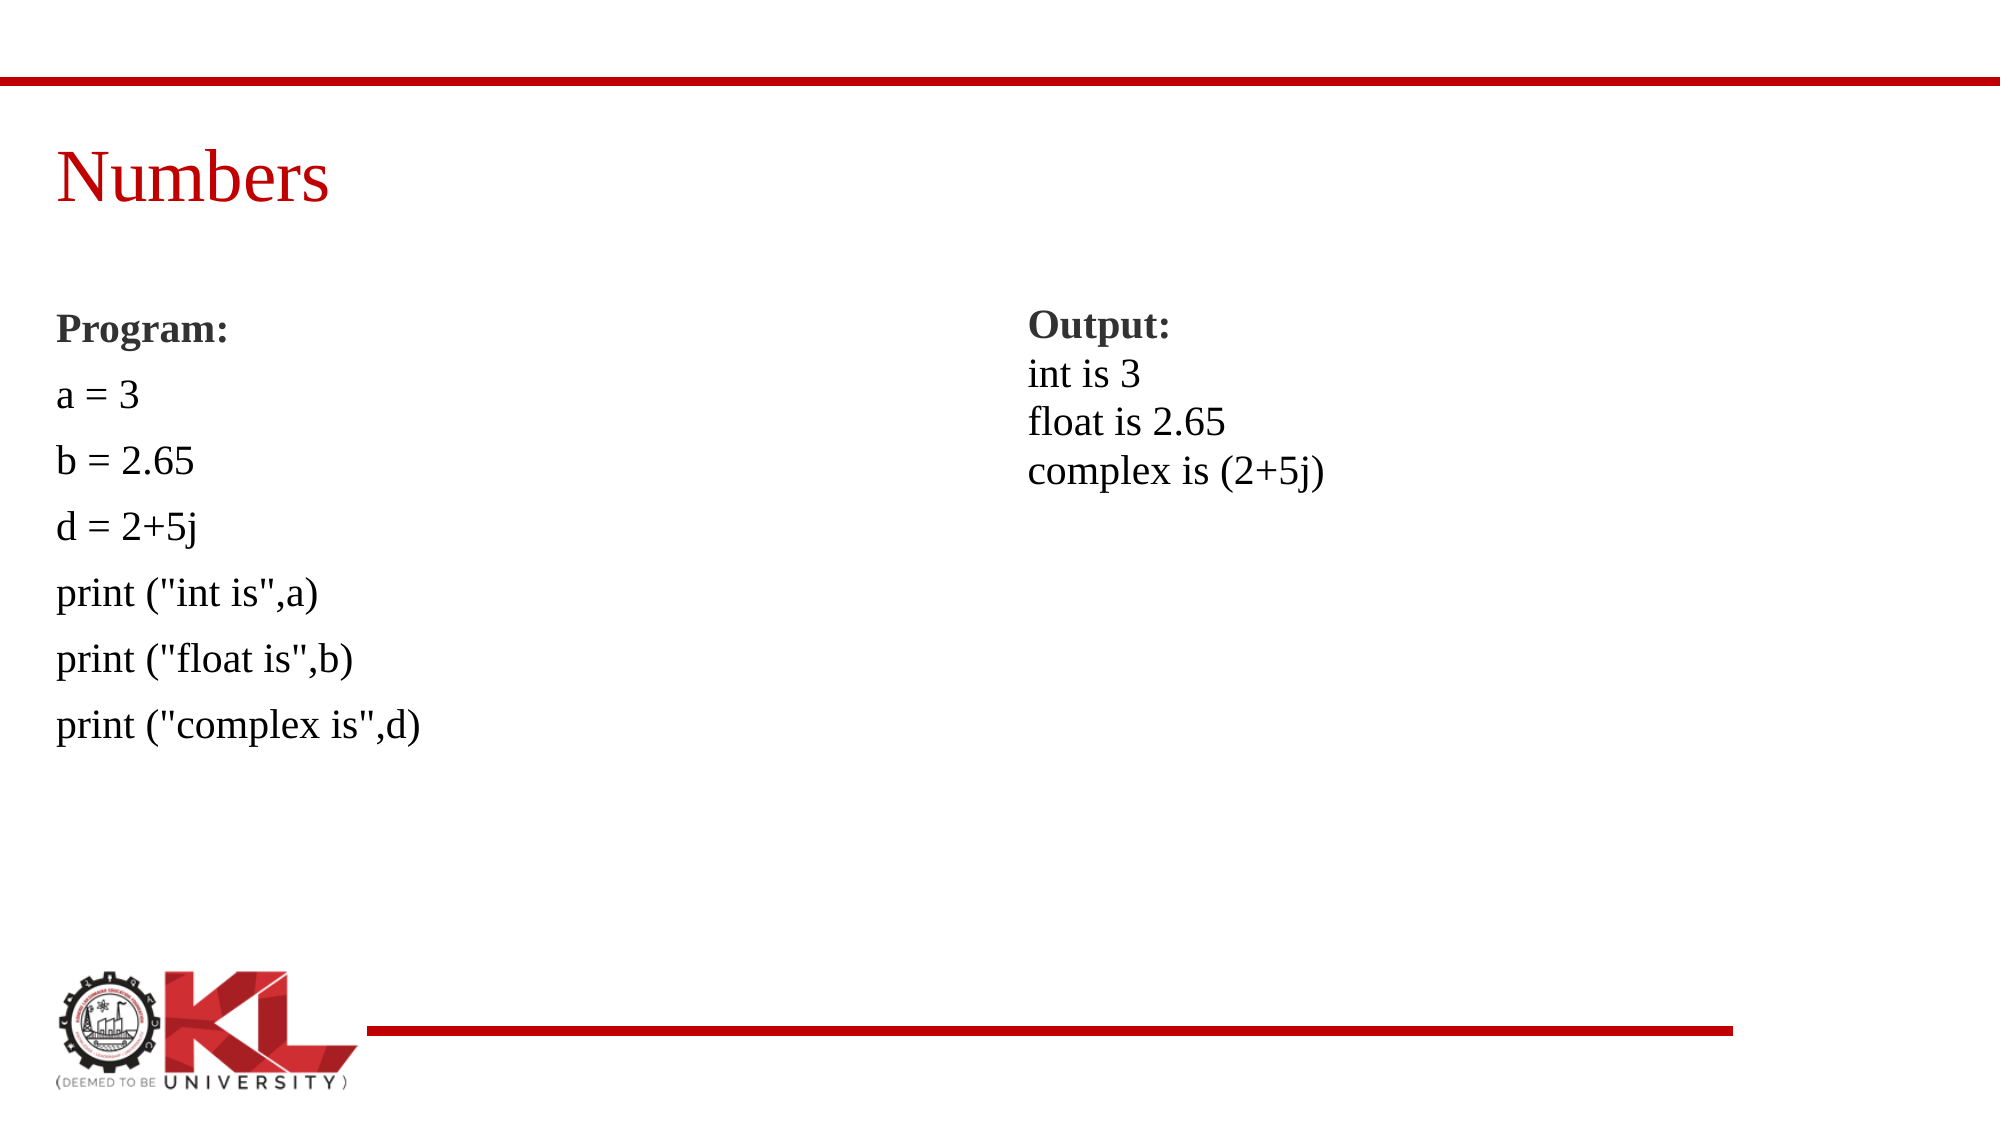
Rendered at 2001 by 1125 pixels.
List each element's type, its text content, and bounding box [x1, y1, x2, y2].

title Numbers [40, 81, 1963, 273]
picture [40, 962, 368, 1103]
list Output: int is 3 float is 2.65 complex is (2+5j) [1012, 299, 1959, 935]
list Program: a = 3 b = 2.65 d = 2+5j print ("int is",a) print ("float is",b) print ("complex is",d) [40, 299, 988, 935]
